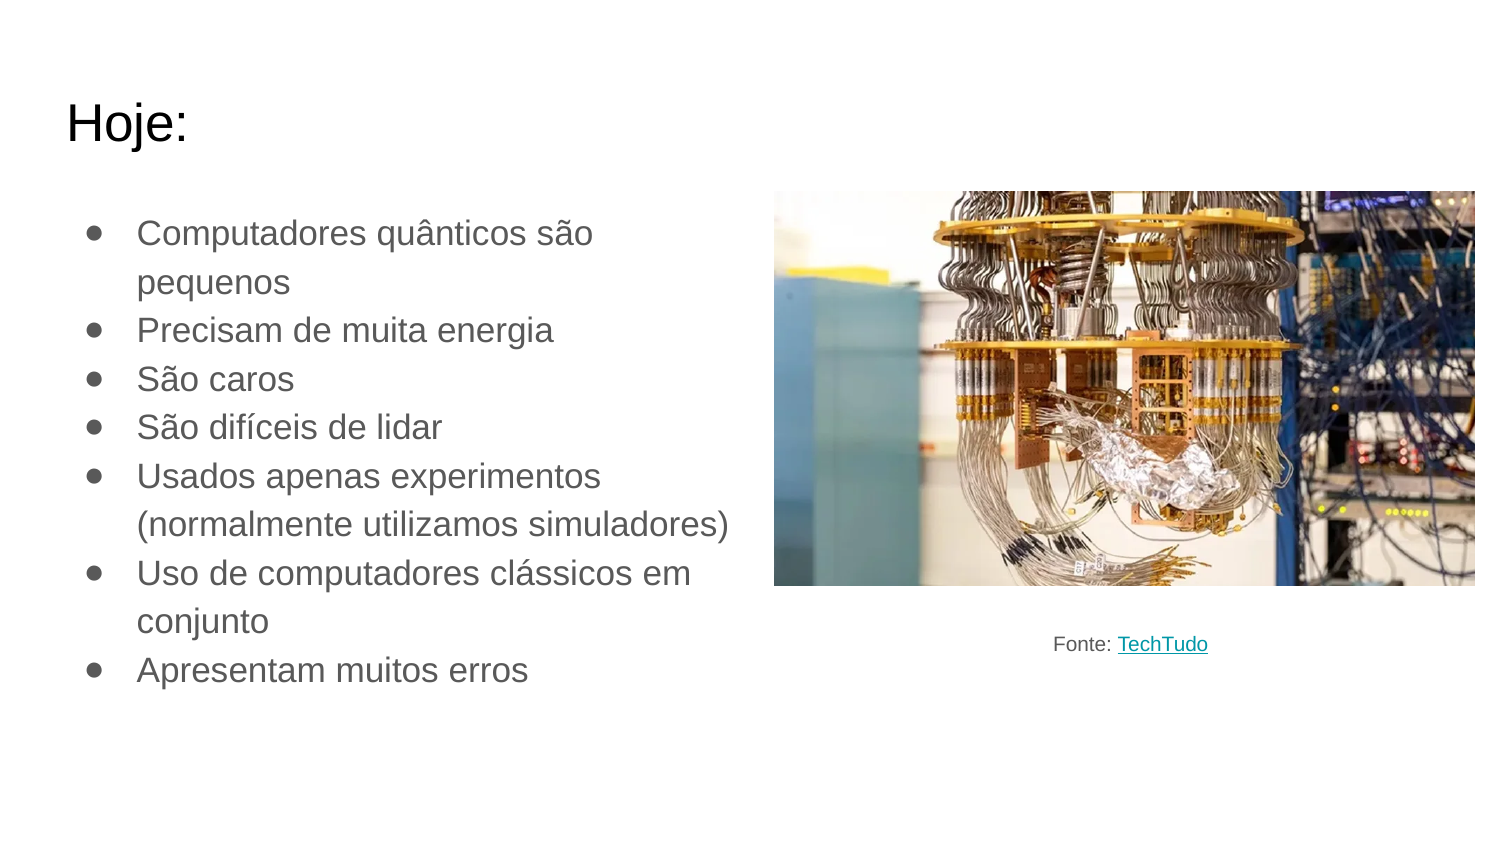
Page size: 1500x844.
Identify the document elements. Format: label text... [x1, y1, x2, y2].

picture [774, 191, 1476, 587]
title Hoje: [51, 72, 1449, 167]
list Computadores quânticos são pequenos Precisam de muita energia São caros São difíceis de lidar Usados apenas experimentos (normalmente utilizamos simuladores) Uso de computadores clássicos em conjunto Apresentam muitos erros [51, 189, 750, 750]
text_box Fonte: TechTudo [1038, 617, 1233, 668]
